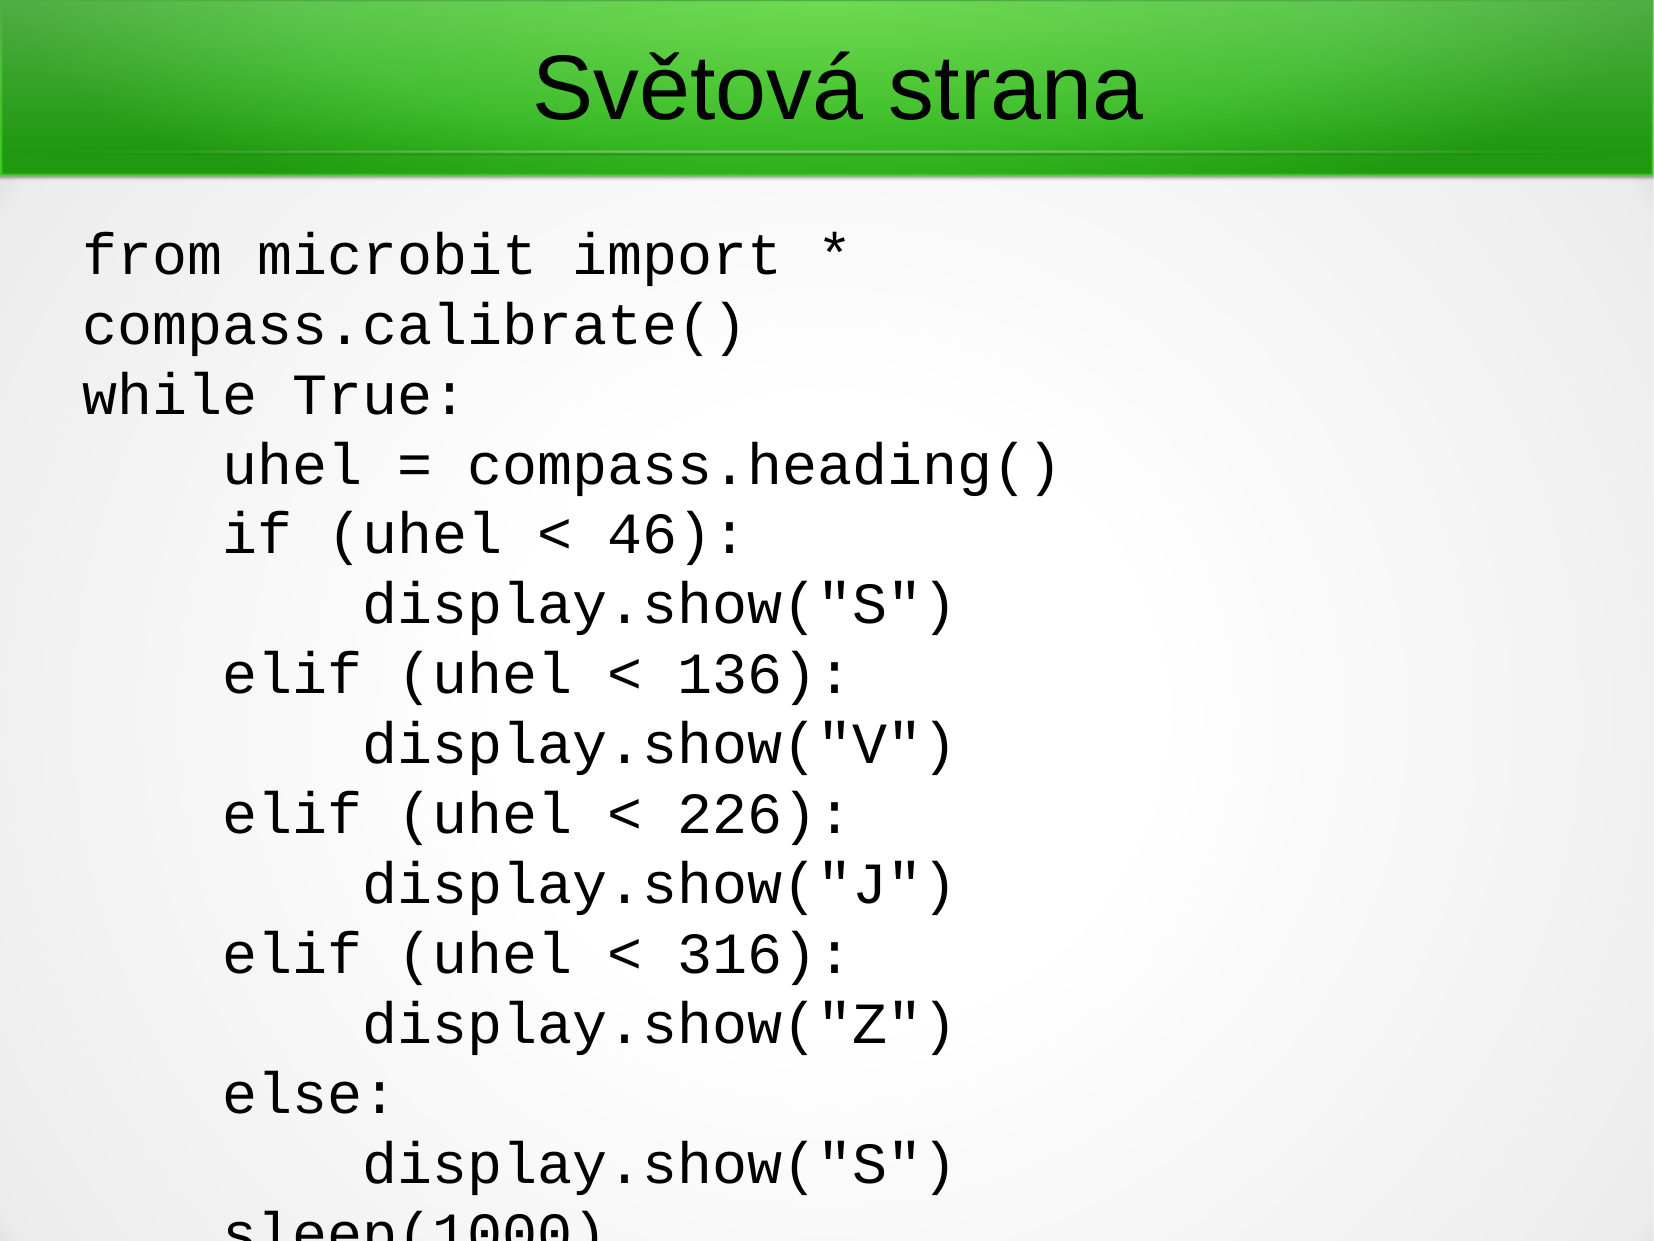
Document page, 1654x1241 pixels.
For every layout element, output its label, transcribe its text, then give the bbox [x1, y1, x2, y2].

picture [0, 0, 1654, 1241]
text_box Světová strana [94, 11, 1583, 154]
text_box from microbit import * compass.calibrate() while True: uhel = compass.heading() if (uhel < 46): display.show("S") elif (uhel < 136): display.show("V") elif (uhel < 226): display.show("J") elif (uhel < 316): display.show("Z") else: display.show("S") sleep(1000) [82, 215, 1571, 1198]
